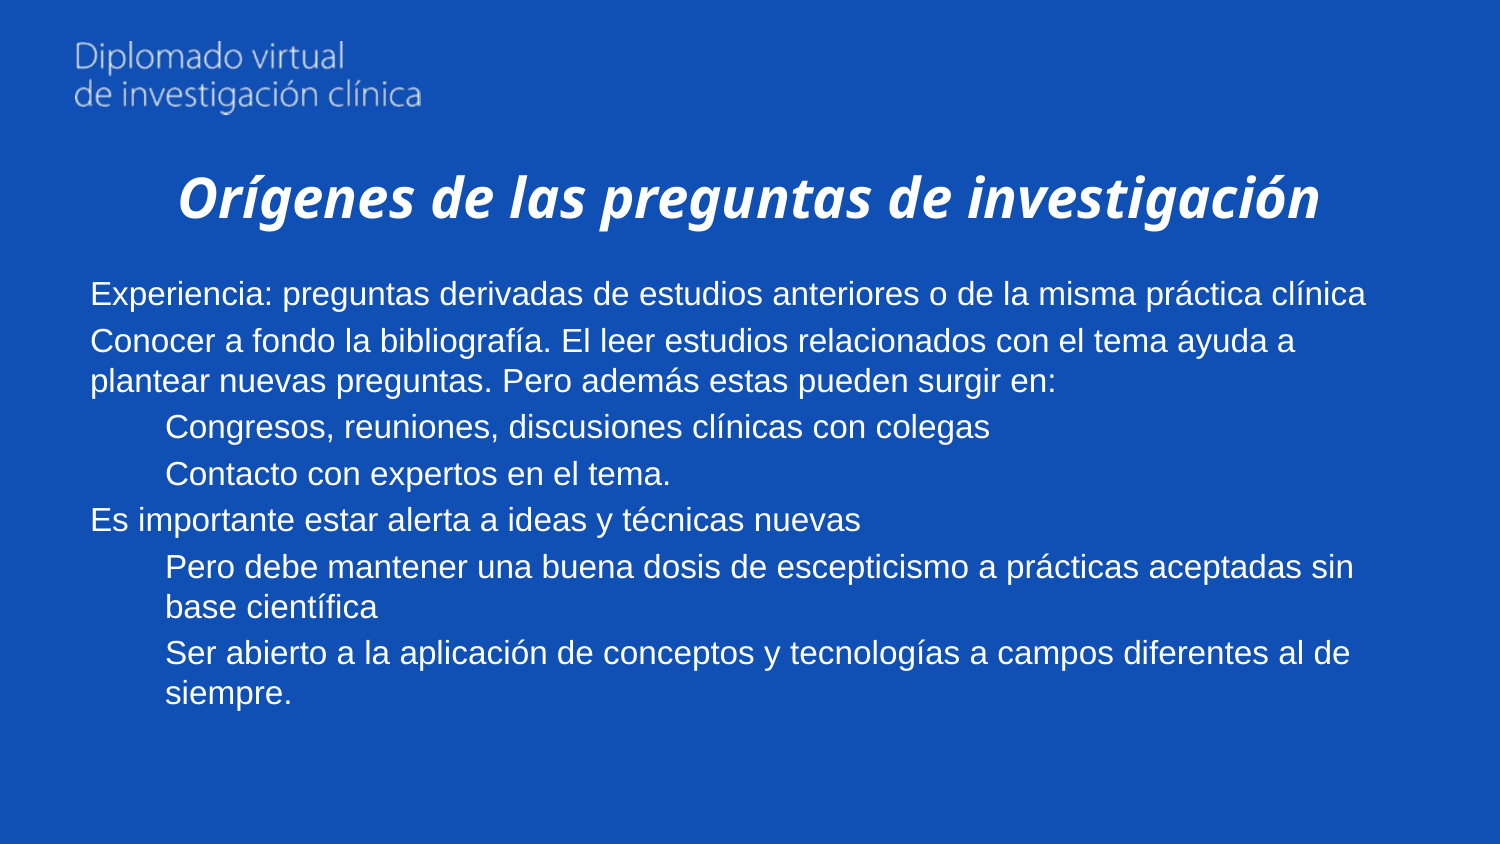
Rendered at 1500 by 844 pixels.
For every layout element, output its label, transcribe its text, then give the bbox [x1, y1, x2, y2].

title Orígenes de las preguntas de investigación [75, 151, 1425, 242]
picture [75, 41, 421, 115]
list Experiencia: preguntas derivadas de estudios anteriores o de la misma práctica clínica Conocer a fondo la bibliografía. El leer estudios relacionados con el tema ayuda a plantear nuevas preguntas. Pero además estas pueden surgir en: Congresos, reuniones, discusiones clínicas con colegas Contacto con expertos en el tema. Es importante estar alerta a ideas y técnicas nuevas Pero debe mantener una buena dosis de escepticismo a prácticas aceptadas sin base científica Ser abierto a la aplicación de conceptos y tecnologías a campos diferentes al de siempre. [75, 265, 1425, 754]
